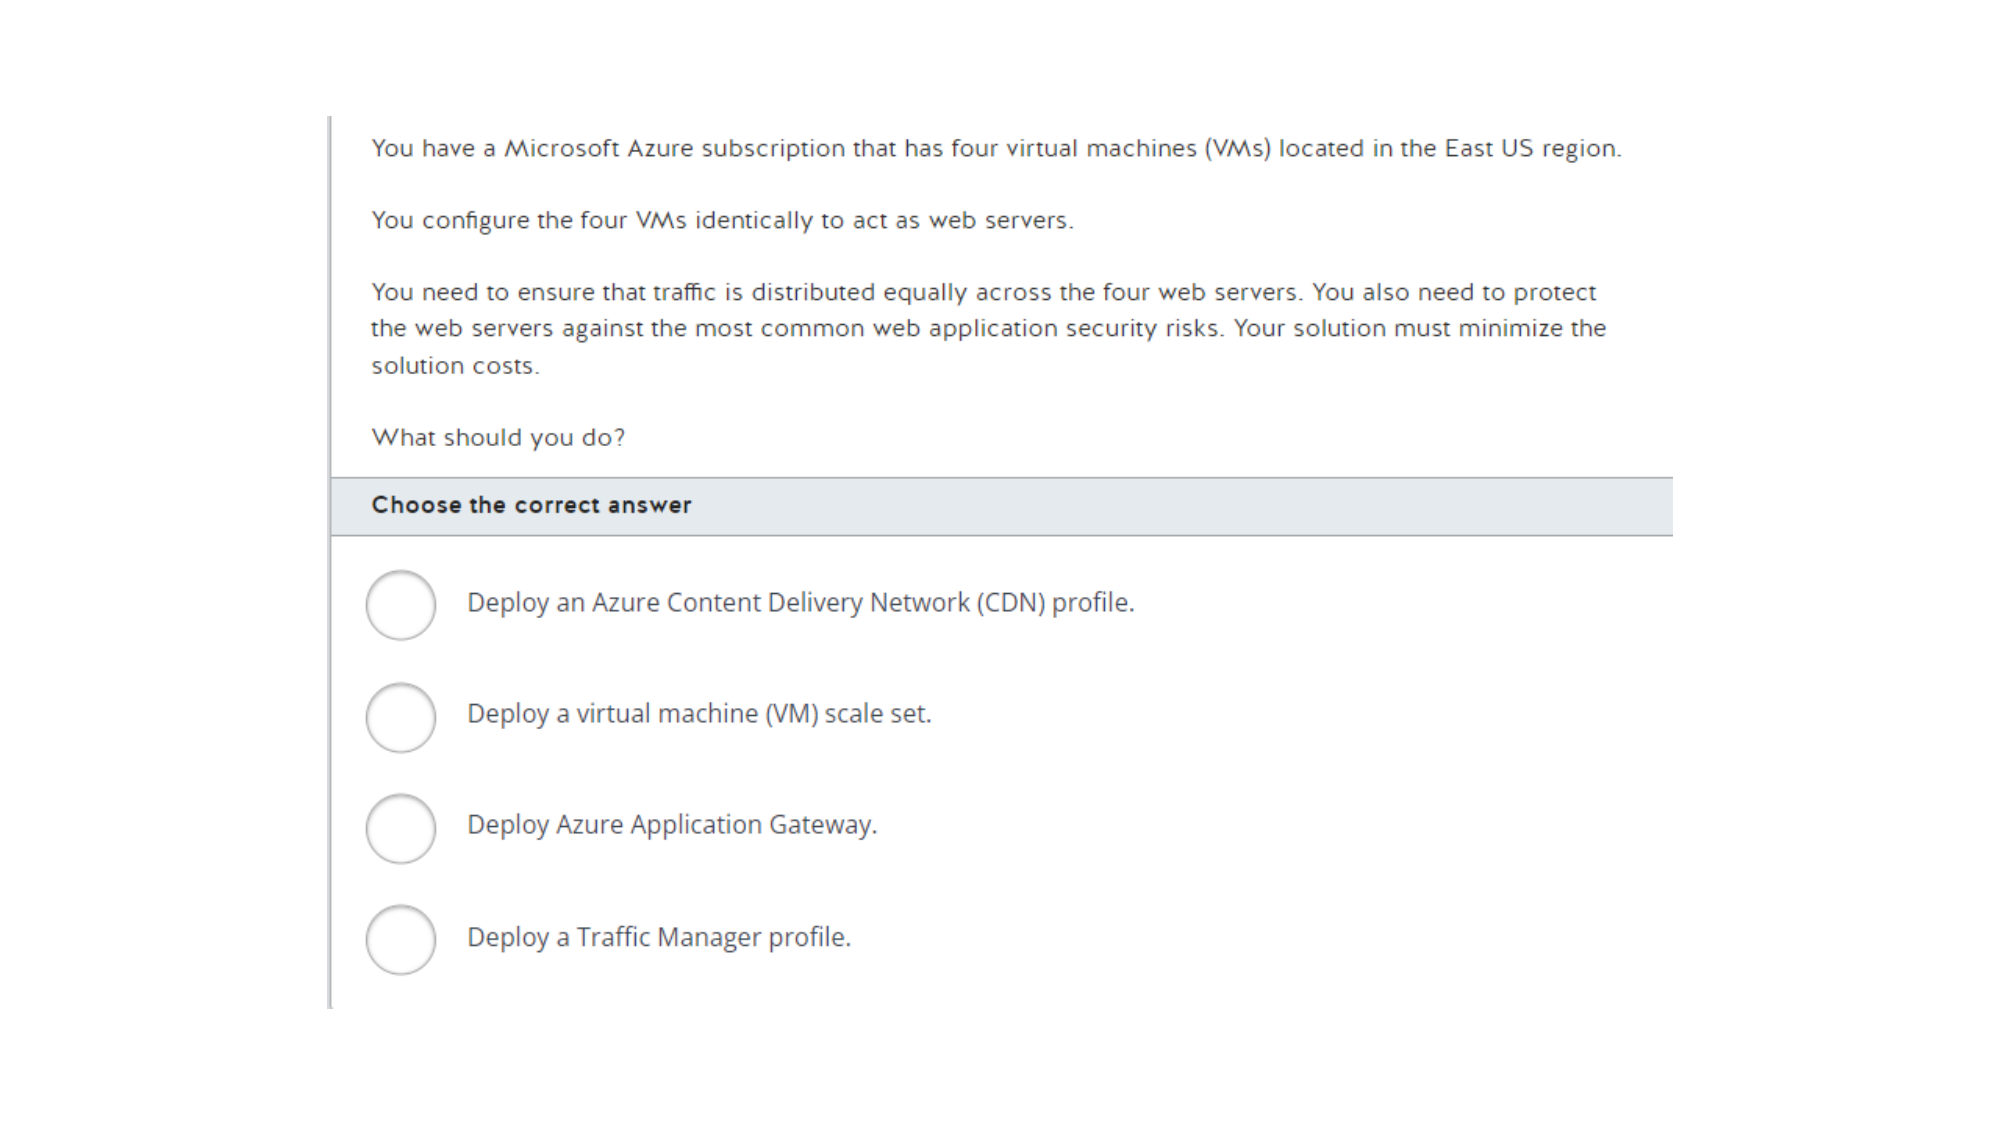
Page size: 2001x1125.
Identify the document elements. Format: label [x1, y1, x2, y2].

picture [327, 116, 1673, 1009]
